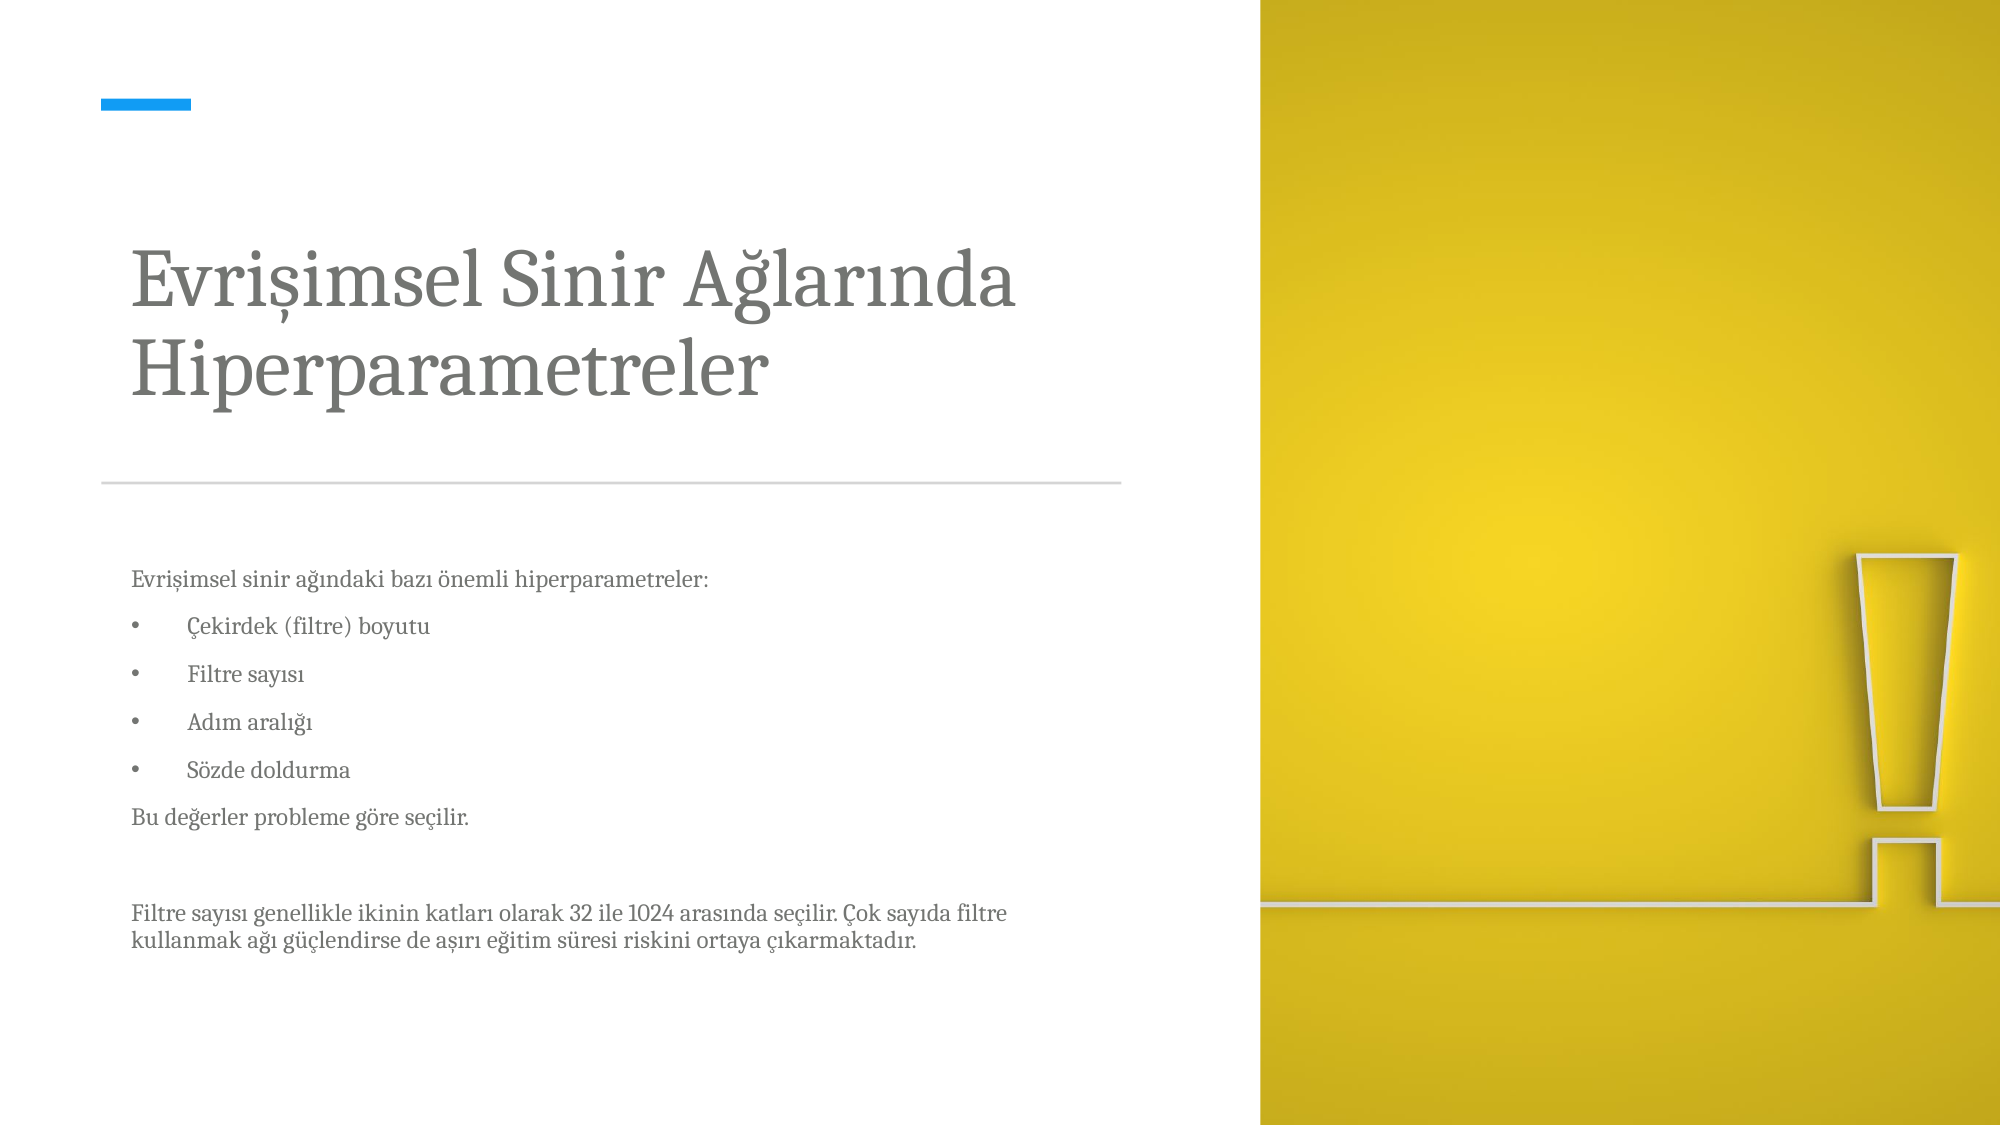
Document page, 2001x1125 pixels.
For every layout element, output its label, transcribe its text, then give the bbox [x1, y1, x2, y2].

title Evrişimsel Sinir Ağlarında Hiperparametreler [100, 176, 1129, 429]
text_box [100, 481, 1122, 486]
text_box [0, 0, 1260, 1125]
list Evrişimsel sinir ağındaki bazı önemli hiperparametreler: Çekirdek (filtre) boyutu Filtre sayısı Adım aralığı Sözde doldurma Bu değerler probleme göre seçilir. Filtre sayısı genellikle ikinin katları olarak 32 ile 1024 arasında seçilir. Çok sayıda filtre kullanmak ağı güçlendirse de aşırı eğitim süresi riskini ortaya çıkarmaktadır. [100, 550, 1130, 1014]
text_box [100, 98, 192, 112]
picture [1260, 0, 2000, 1125]
